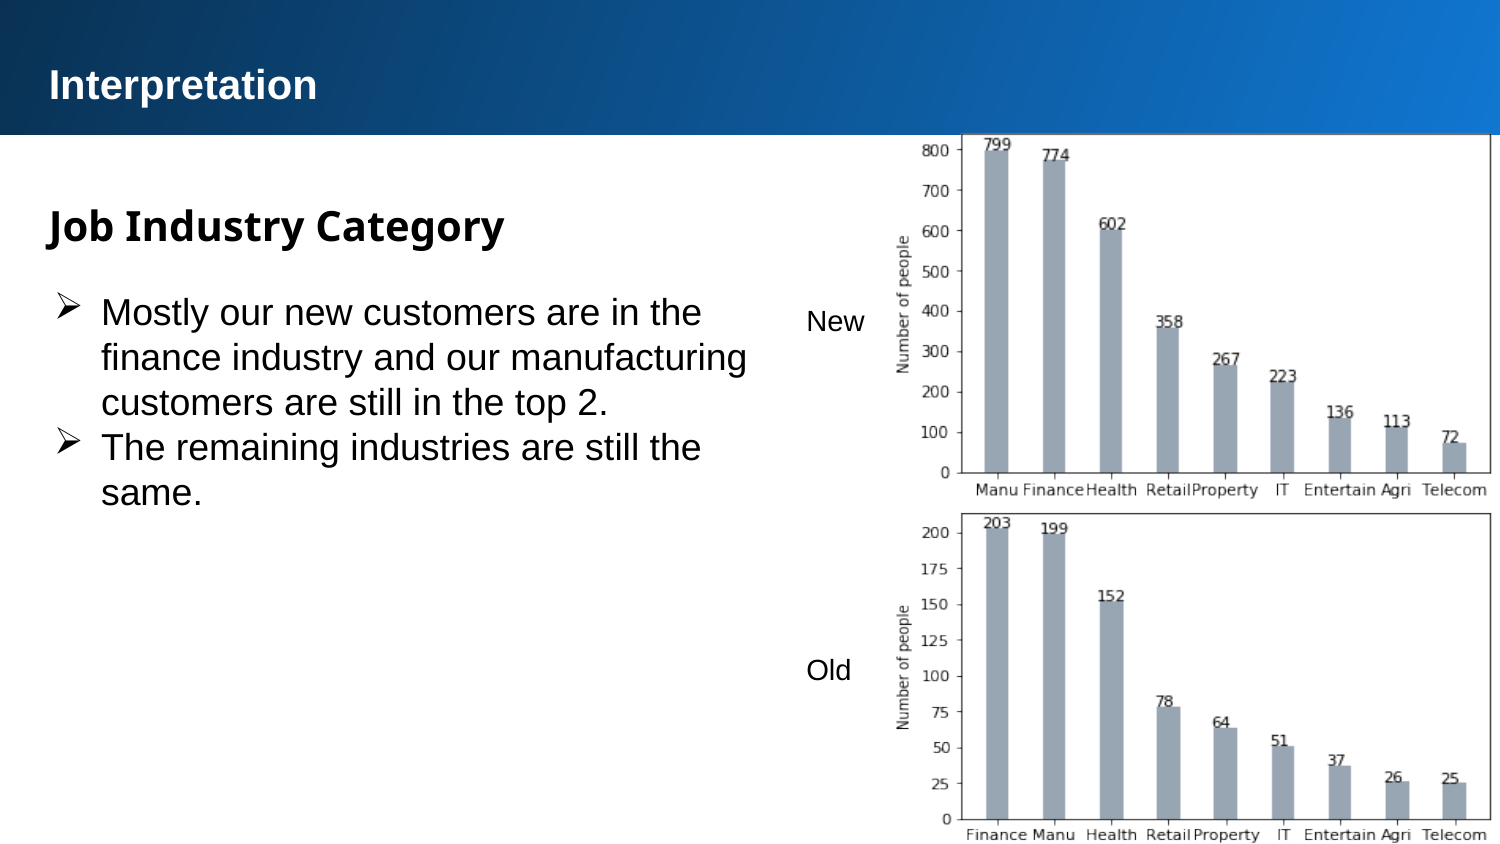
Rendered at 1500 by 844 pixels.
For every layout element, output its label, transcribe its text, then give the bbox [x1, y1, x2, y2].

text_box Old [798, 644, 881, 694]
text_box New [798, 294, 881, 345]
picture [887, 118, 1500, 844]
text_box Job Industry Category [33, 177, 881, 266]
text_box Interpretation [33, 43, 1439, 124]
text_box Mostly our new customers are in the finance industry and our manufacturing customers are still in the top 2. The remaining industries are still the same. [46, 280, 766, 521]
text_box [0, 0, 1500, 135]
